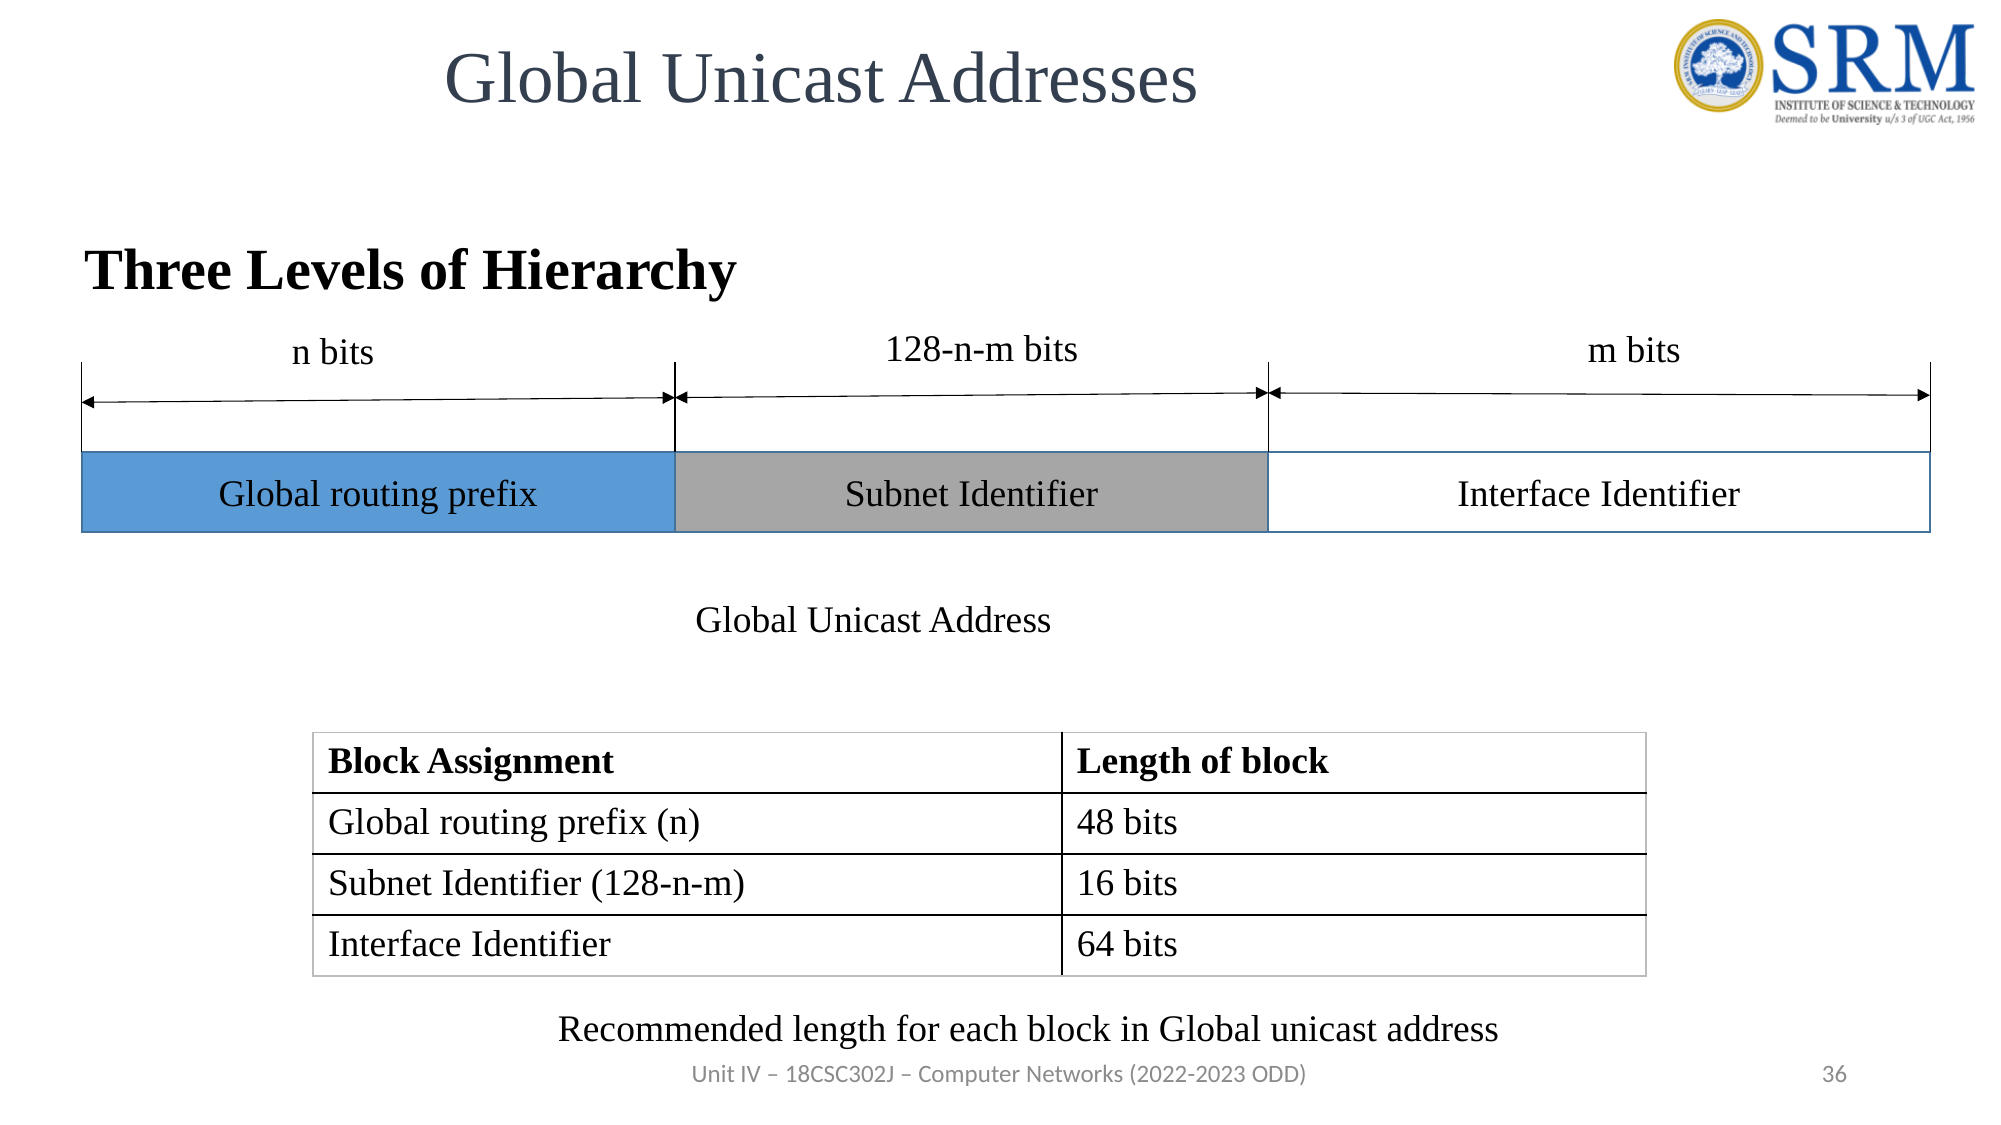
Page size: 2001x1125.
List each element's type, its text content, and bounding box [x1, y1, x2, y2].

table_cell Global routing prefix (n) [314, 794, 1061, 853]
table_cell 48 bits [1063, 794, 1645, 853]
table_cell 16 bits [1063, 855, 1645, 914]
footer Unit IV – 18CSC302J – Computer Networks (2022-2023 ODD) [662, 1042, 1338, 1103]
table_cell 64 bits [1063, 916, 1645, 975]
table_header Block Assignment [314, 733, 1061, 792]
table_cell Interface Identifier [314, 916, 1061, 975]
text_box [81, 316, 1931, 532]
text_box Global Unicast Address [680, 588, 1067, 648]
table_header Length of block [1063, 733, 1645, 792]
picture [1674, 19, 1975, 125]
text_box Global Unicast Addresses [0, 22, 1644, 112]
text_box Three Levels of Hierarchy [69, 188, 1931, 1058]
table_cell Subnet Identifier (128-n-m) [314, 855, 1061, 914]
text_box Recommended length for each block in Global unicast address [543, 996, 1516, 1057]
slide_number 36 [1412, 1042, 1863, 1103]
